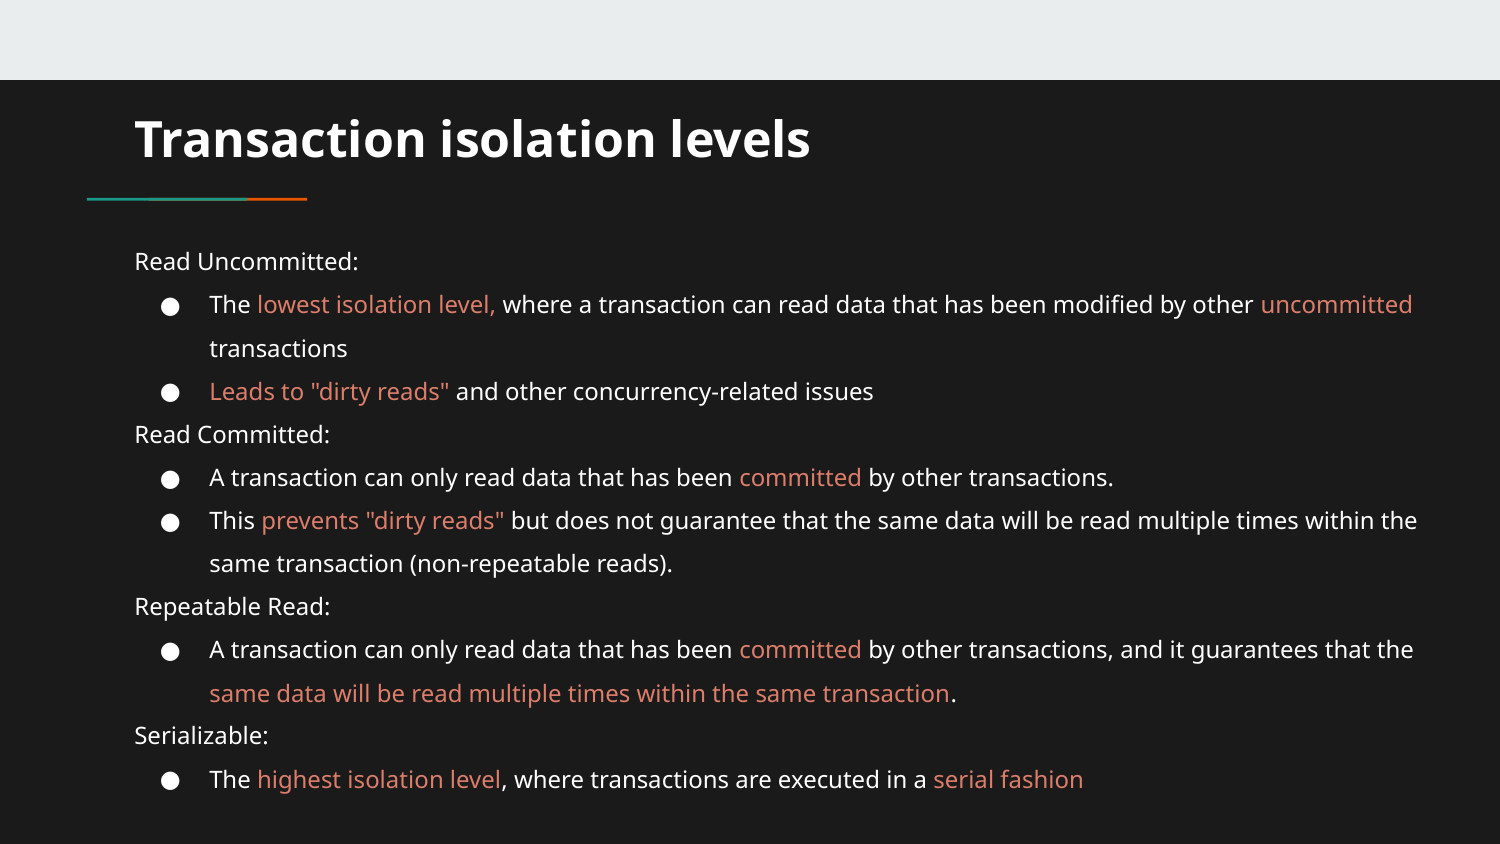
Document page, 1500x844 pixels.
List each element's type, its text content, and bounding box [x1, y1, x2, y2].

list Read Uncommitted: The lowest isolation level, where a transaction can read data that has been modified by other uncommitted transactions Leads to "dirty reads" and other concurrency-related issues Read Committed: A transaction can only read data that has been committed by other transactions. This prevents "dirty reads" but does not guarantee that the same data will be read multiple times within the same transaction (non-repeatable reads). Repeatable Read: A transaction can only read data that has been committed by other transactions, and it guarantees that the same data will be read multiple times within the same transaction. Serializable: The highest isolation level, where transactions are executed in a serial fashion [119, 217, 1481, 807]
title Transaction isolation levels [119, 92, 1381, 184]
